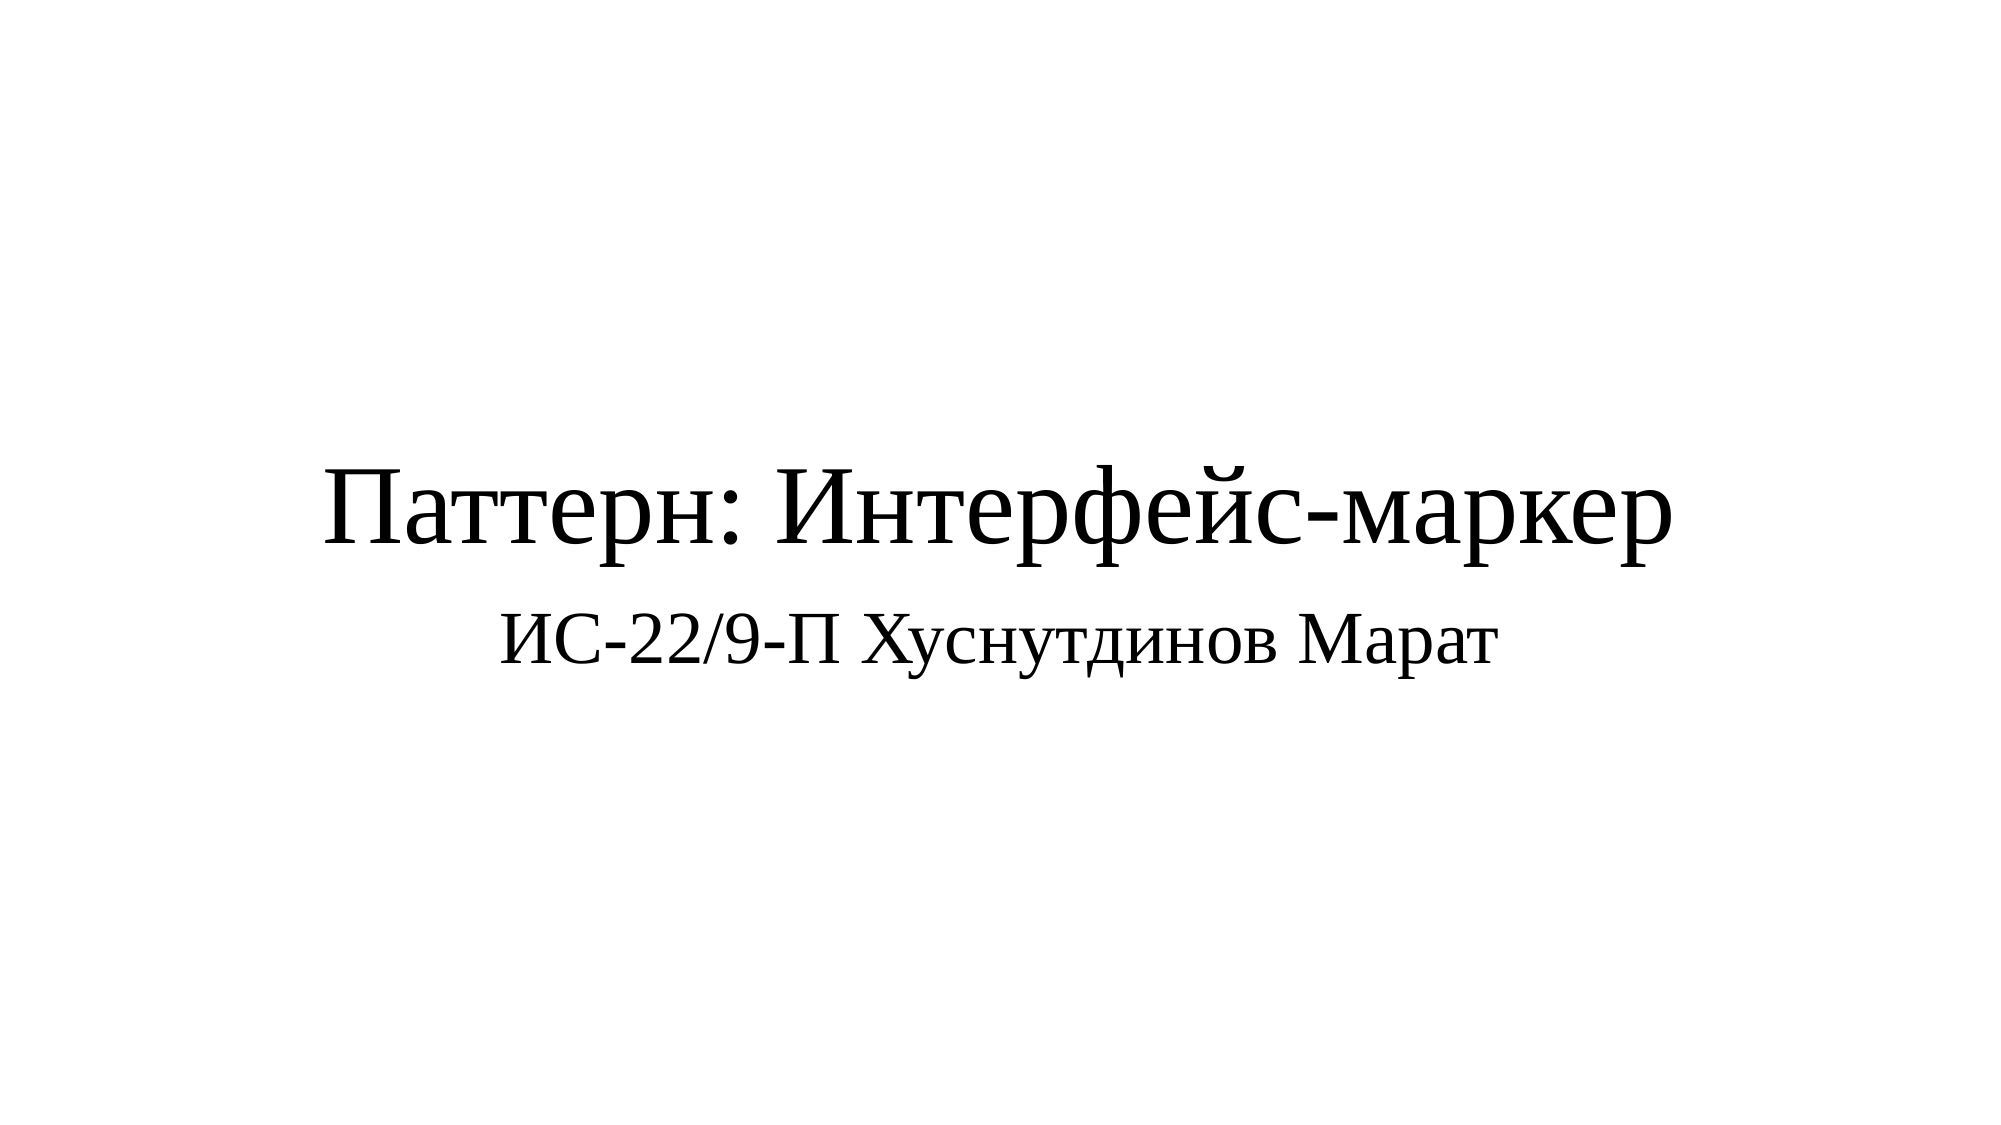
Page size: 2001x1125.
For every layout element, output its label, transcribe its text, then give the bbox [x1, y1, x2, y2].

title Паттерн: Интерфейс-маркер [249, 184, 1750, 576]
subtitle ИС-22/9-П Хуснутдинов Марат [249, 590, 1750, 863]
